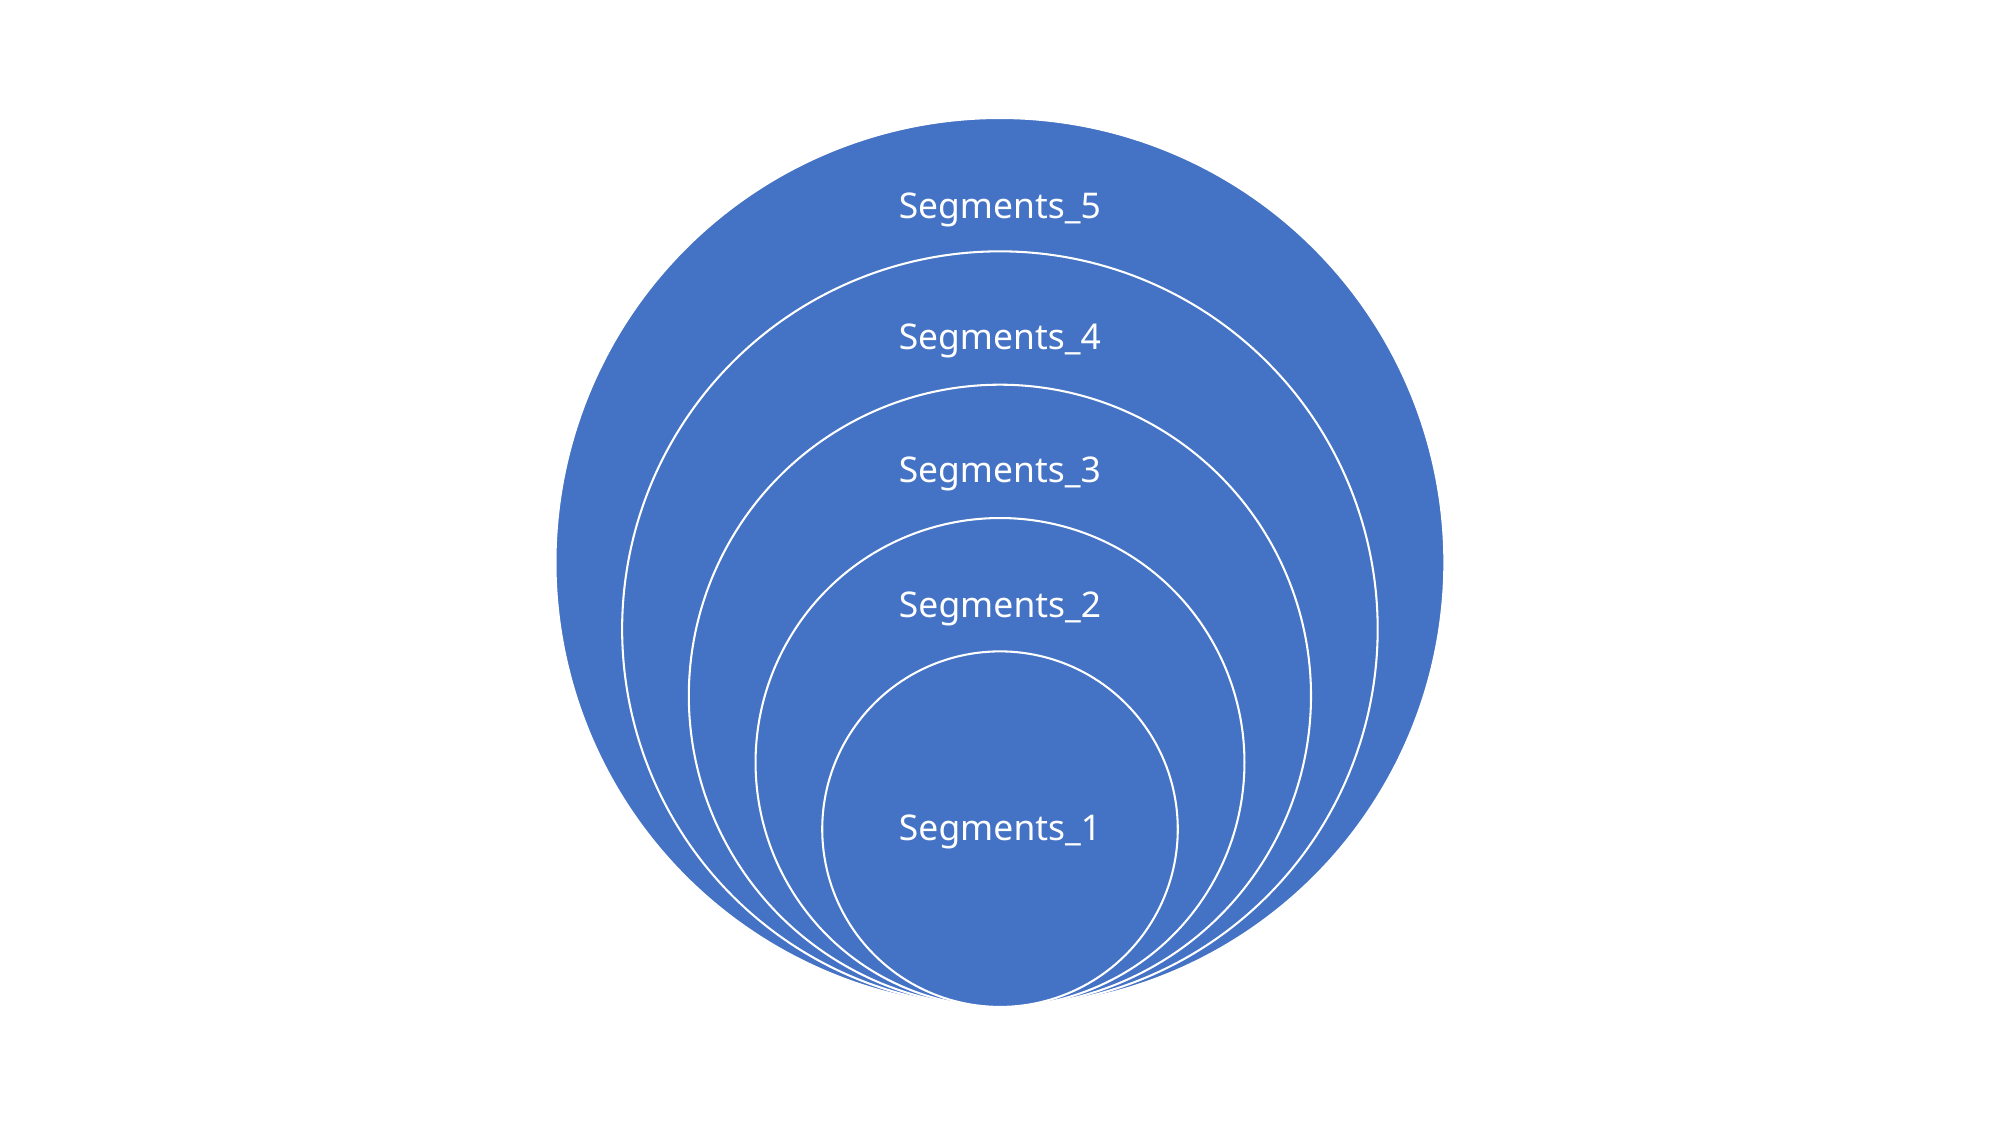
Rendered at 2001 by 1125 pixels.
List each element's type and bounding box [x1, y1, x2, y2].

text_box [333, 117, 1667, 1007]
